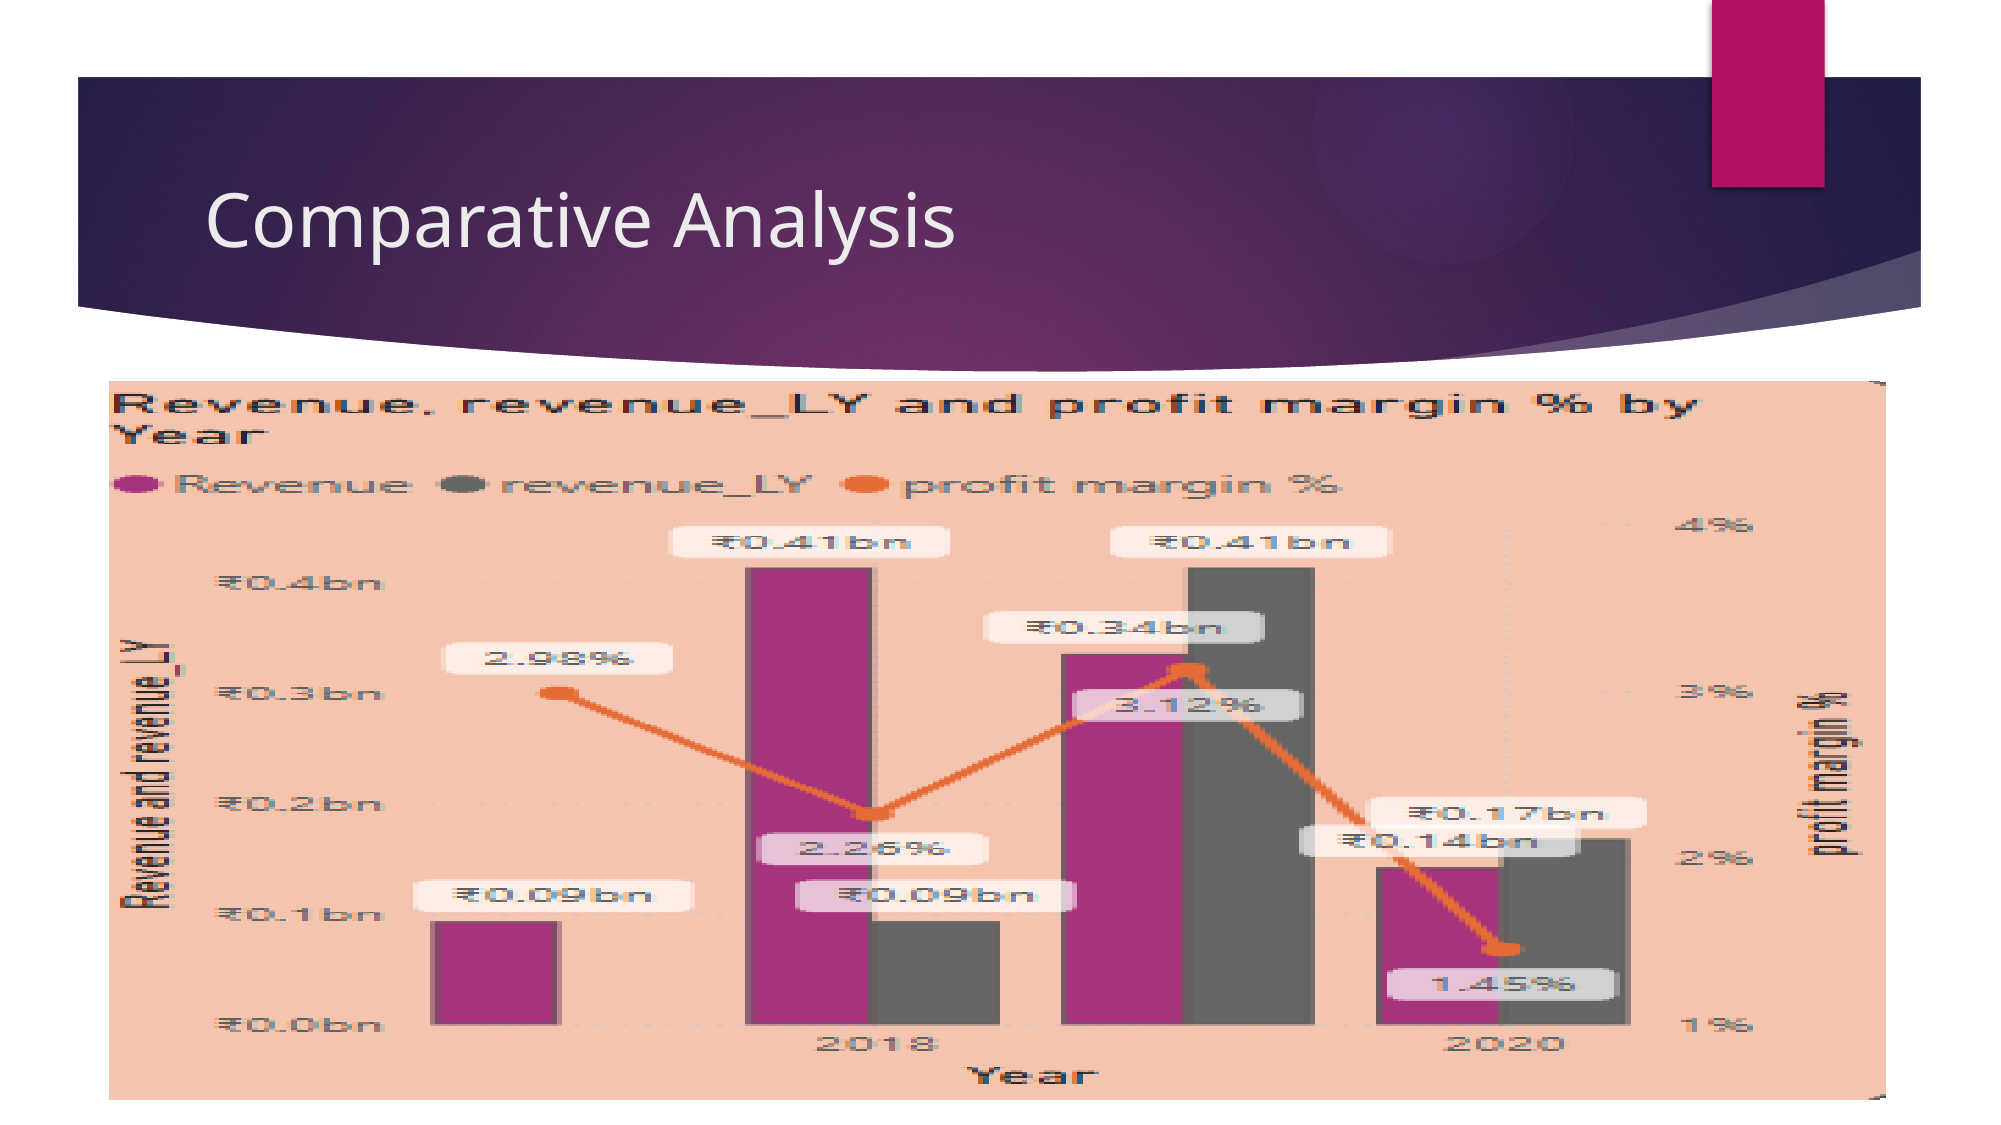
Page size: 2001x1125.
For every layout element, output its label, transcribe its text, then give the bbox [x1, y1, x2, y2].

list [109, 380, 1887, 1101]
title Comparative Analysis [189, 159, 1627, 276]
